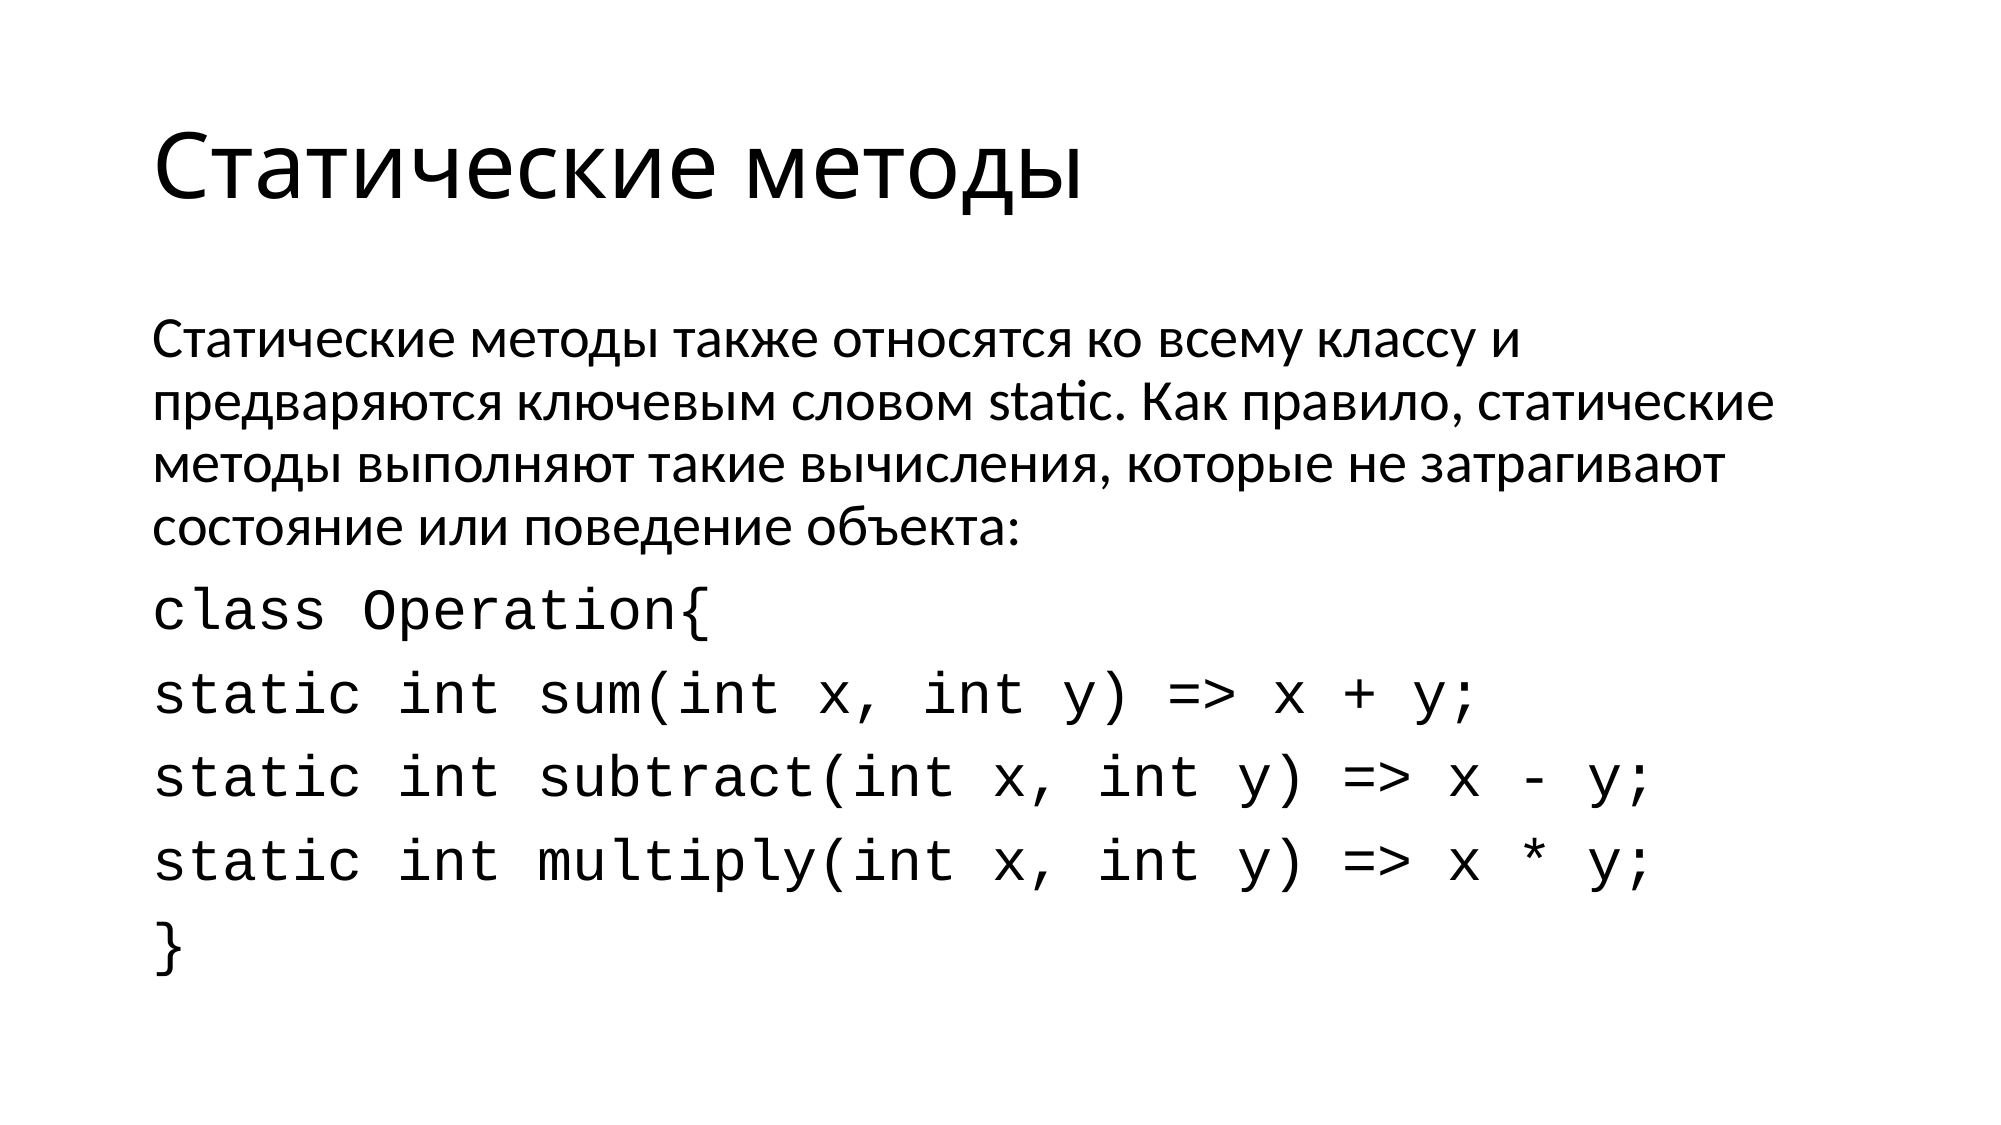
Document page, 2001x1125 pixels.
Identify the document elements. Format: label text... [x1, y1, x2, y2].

list Статические методы также относятся ко всему классу и предваряются ключевым словом static. Как правило, статические методы выполняют такие вычисления, которые не затрагивают состояние или поведение объекта: class Operation{ static int sum(int x, int y) => x + y; static int subtract(int x, int y) => x - y; static int multiply(int x, int y) => x * y; } [137, 299, 1863, 1014]
title Статические методы [137, 59, 1863, 278]
